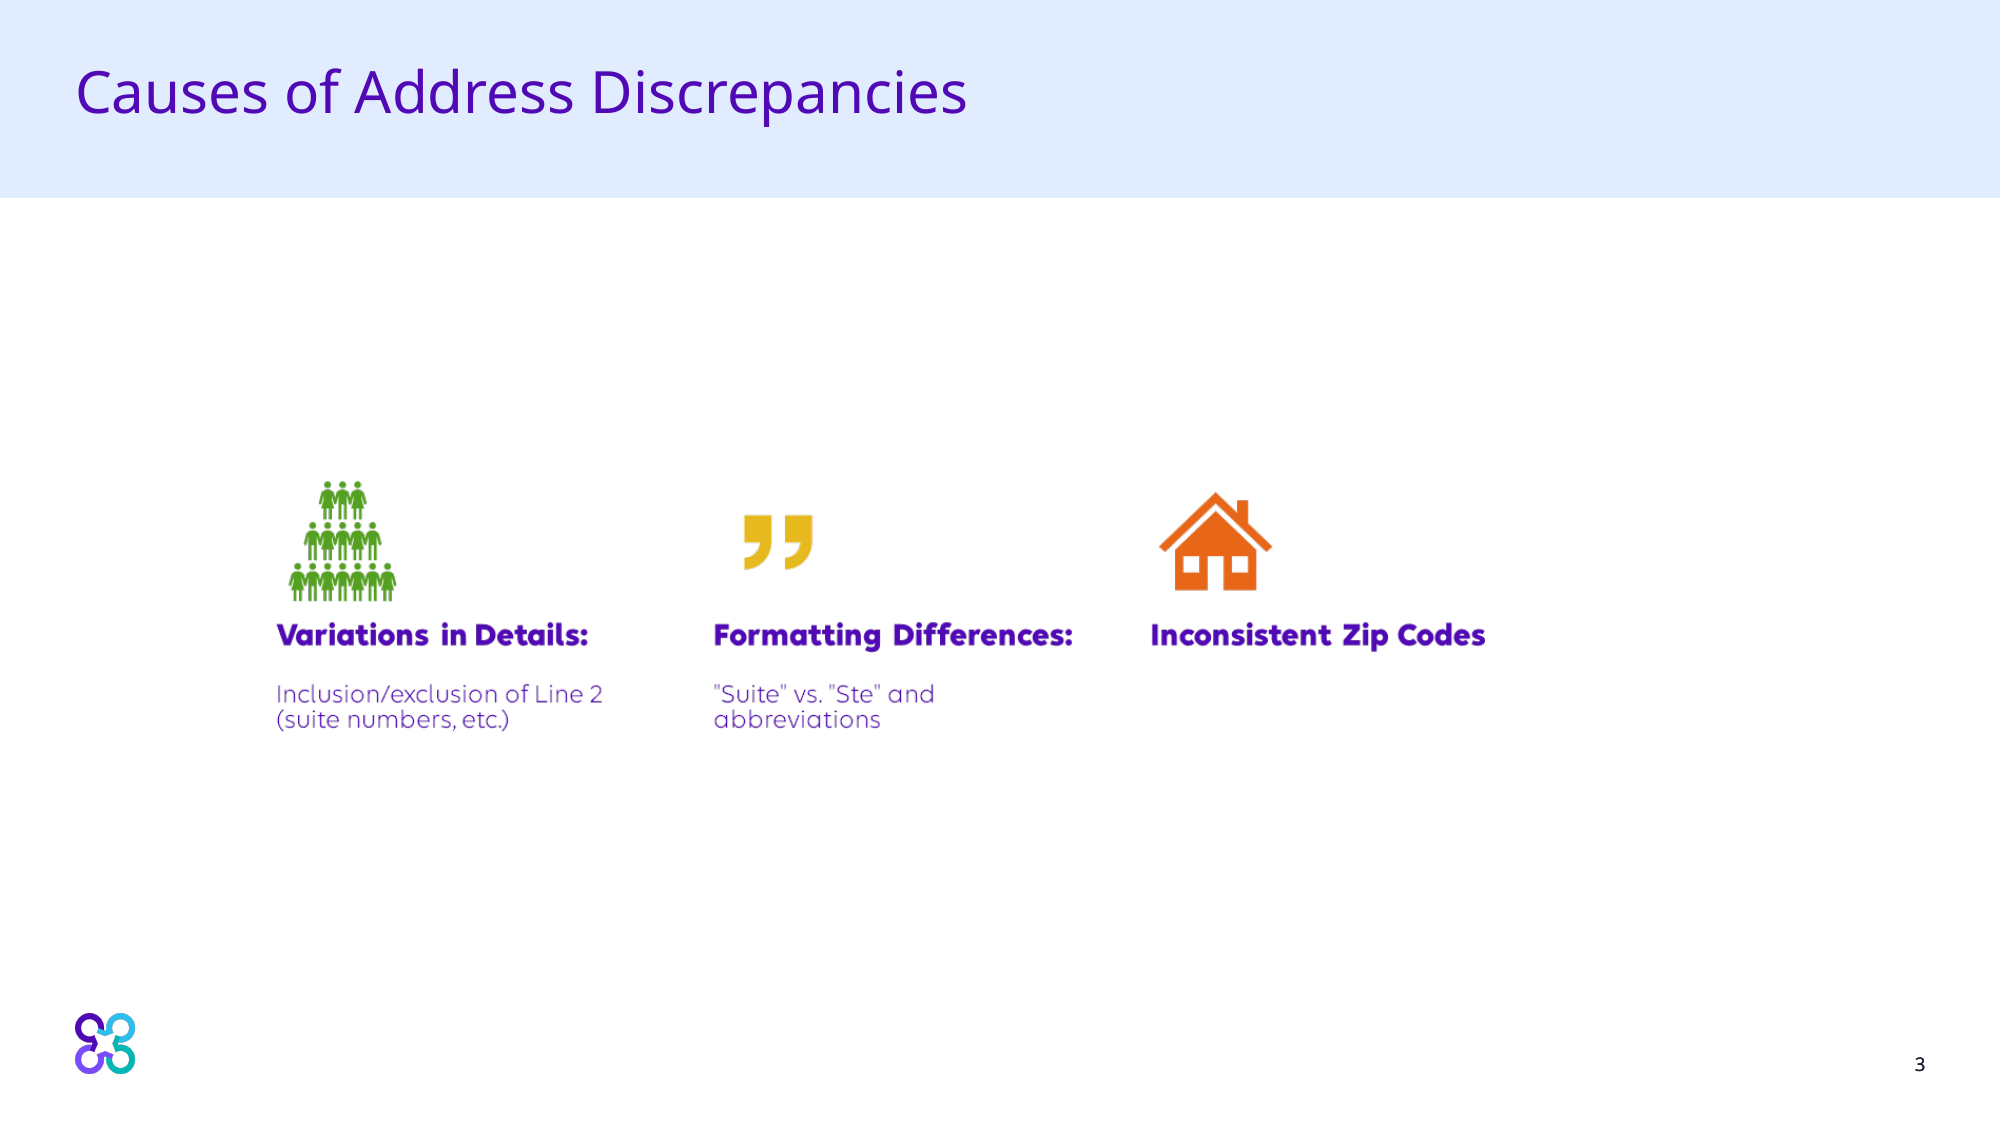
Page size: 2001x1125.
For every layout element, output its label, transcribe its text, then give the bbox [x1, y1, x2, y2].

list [258, 281, 1523, 989]
picture [75, 1013, 135, 1074]
title Causes of Address Discrepancies [75, 63, 1925, 198]
